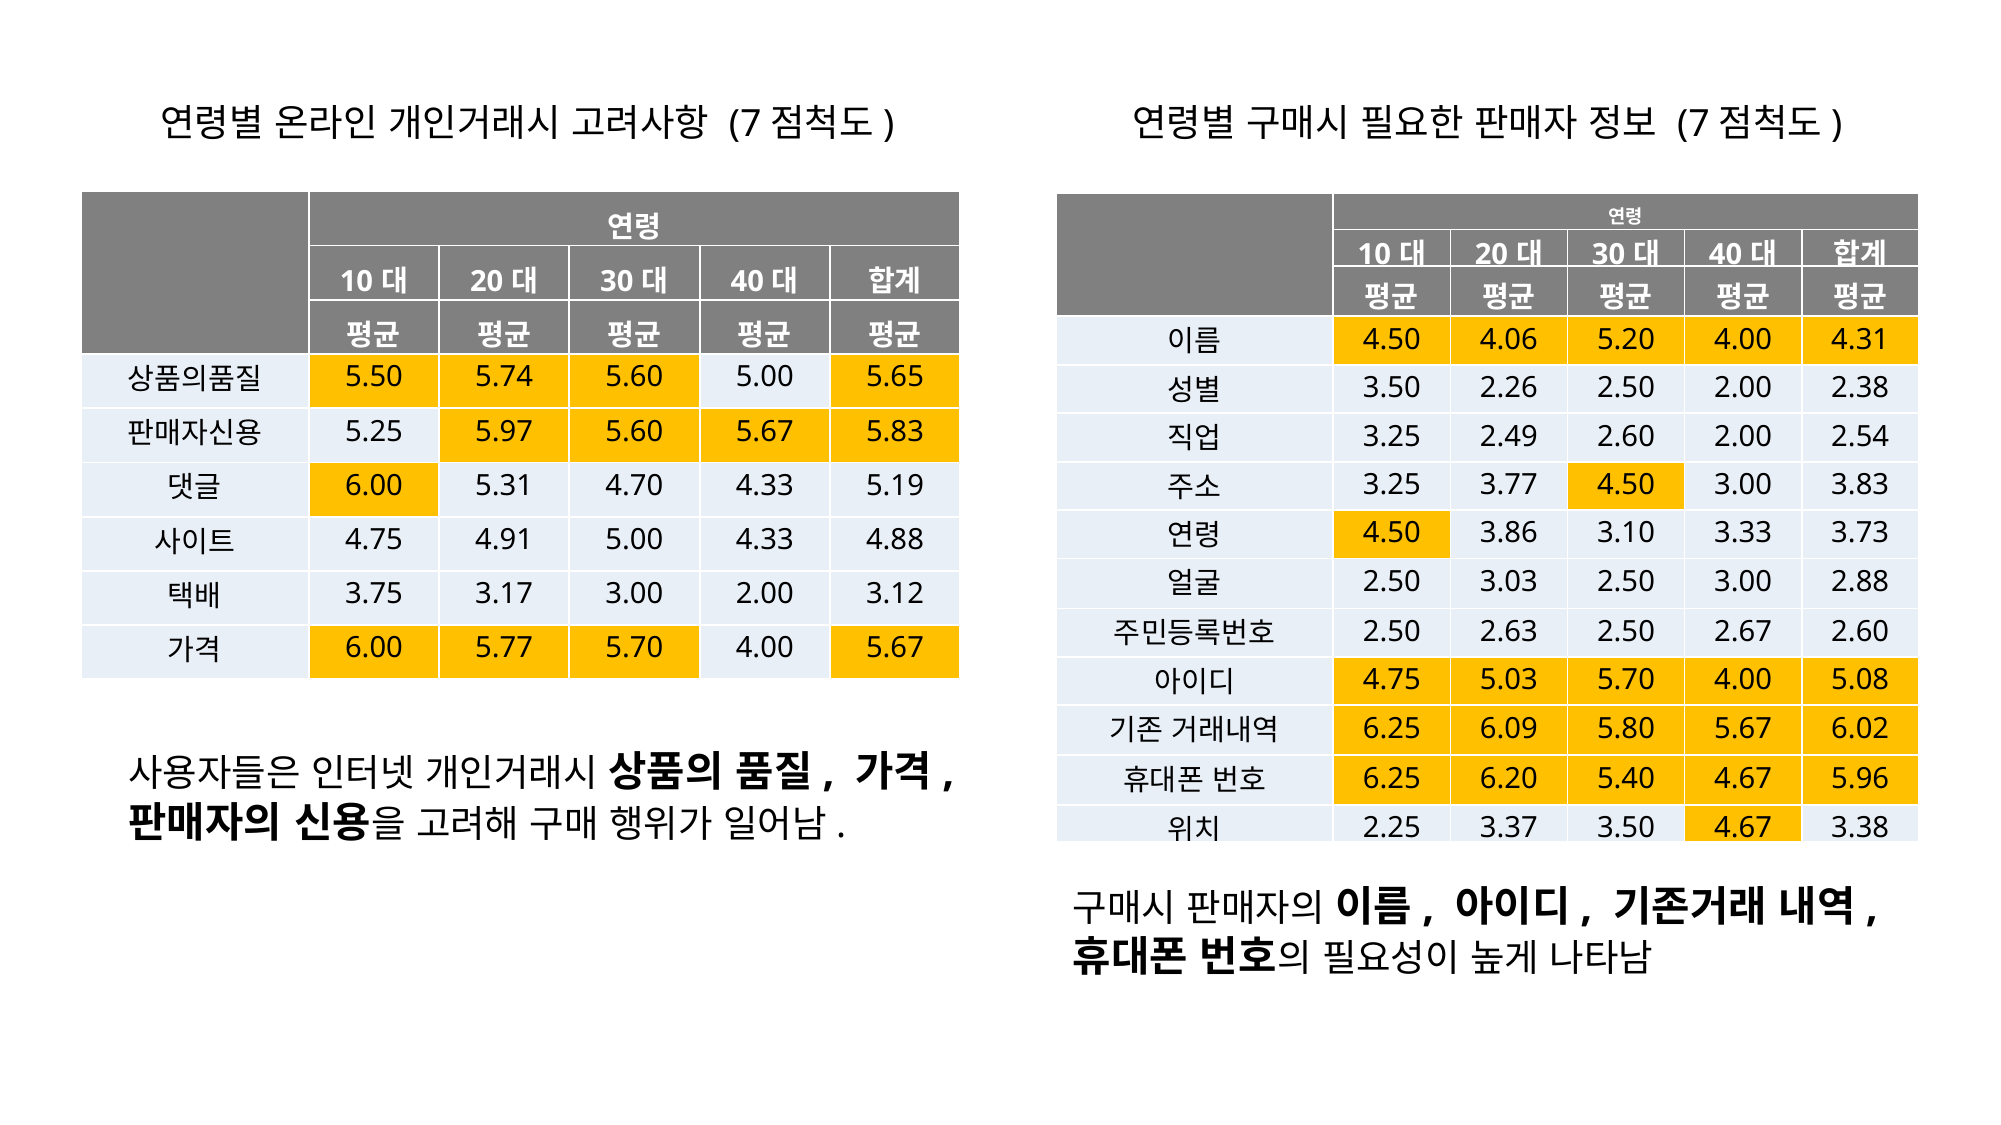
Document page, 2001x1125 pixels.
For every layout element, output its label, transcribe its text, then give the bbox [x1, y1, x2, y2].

table_cell 5.67 [701, 409, 829, 462]
table_cell 5.00 [701, 355, 829, 407]
table_cell 가격 [82, 626, 308, 678]
table_cell 성별 [1057, 366, 1332, 412]
table_cell 4.67 [1685, 806, 1801, 841]
table_cell 2.54 [1803, 414, 1918, 461]
table_cell 3.00 [570, 572, 699, 624]
table_cell 평균 [1334, 267, 1450, 315]
table_cell 3.00 [1685, 559, 1801, 608]
table_cell 5.60 [570, 409, 699, 462]
table_cell 5.25 [310, 409, 438, 462]
table_header [82, 192, 308, 353]
table_cell 4.50 [1334, 317, 1450, 364]
table_cell 5.40 [1568, 756, 1684, 804]
table_cell 택배 [82, 572, 308, 624]
table_cell 5.67 [831, 626, 959, 678]
table_cell 2.50 [1568, 609, 1684, 656]
table_cell 2.26 [1451, 366, 1567, 412]
table_cell 평균 [1451, 267, 1567, 315]
text_box 연령별 구매시 필요한 판매자 정보 (7점척도) [1117, 92, 1858, 152]
table_cell 3.38 [1803, 806, 1918, 841]
table_cell 2.00 [701, 572, 829, 624]
table_cell 2.50 [1334, 609, 1450, 656]
table_cell 직업 [1057, 414, 1332, 461]
table_cell 6.09 [1451, 706, 1567, 754]
table_cell 6.00 [310, 463, 438, 516]
table_cell 4.50 [1568, 463, 1684, 509]
table_cell 6.02 [1803, 706, 1918, 754]
table_cell 댓글 [82, 463, 308, 516]
table_cell 6.25 [1334, 706, 1450, 754]
table_cell 3.73 [1803, 511, 1918, 558]
table_cell 3.12 [831, 572, 959, 624]
table_cell 이름 [1057, 317, 1332, 364]
table_cell 5.80 [1568, 706, 1684, 754]
table_cell 20대 [440, 246, 568, 299]
table_cell 5.20 [1568, 317, 1684, 364]
table_header 연령 [310, 192, 959, 245]
table_cell 합계 [1803, 230, 1918, 265]
table_cell 2.88 [1803, 559, 1918, 608]
table_cell 얼굴 [1057, 559, 1332, 608]
table_cell 판매자신용 [82, 409, 308, 462]
table_cell 기존 거래내역 [1057, 706, 1332, 754]
table_cell 3.25 [1334, 463, 1450, 509]
table_cell 3.37 [1451, 806, 1567, 841]
table_cell 휴대폰 번호 [1057, 756, 1332, 804]
table_cell 5.96 [1803, 756, 1918, 804]
table_cell 4.75 [310, 518, 438, 570]
table_cell 5.83 [831, 409, 959, 462]
table_cell 평균 [310, 301, 438, 353]
table_cell 3.03 [1451, 559, 1567, 608]
table_cell 4.75 [1334, 658, 1450, 704]
table_cell 2.60 [1568, 414, 1684, 461]
table_cell 4.06 [1451, 317, 1567, 364]
table_cell 사이트 [82, 518, 308, 570]
table_cell 4.88 [831, 518, 959, 570]
table_cell 4.70 [570, 463, 699, 516]
table_cell 5.74 [440, 355, 568, 407]
table_cell 2.00 [1685, 414, 1801, 461]
table_cell 30대 [570, 246, 699, 299]
table_cell 6.25 [1334, 756, 1450, 804]
text_box 사용자들은 인터넷 개인거래시 상품의 품질, 가격, 판매자의 신용을 고려해 구매 행위가 일어남. [113, 737, 980, 853]
table_header 연령 [1334, 194, 1918, 229]
table_cell 5.70 [1568, 658, 1684, 704]
table_cell 평균 [1685, 267, 1801, 315]
table_cell 5.65 [831, 355, 959, 407]
table_cell 2.63 [1451, 609, 1567, 656]
table_cell 5.97 [440, 409, 568, 462]
table_cell 5.08 [1803, 658, 1918, 704]
table_cell 3.00 [1685, 463, 1801, 509]
table_cell 2.25 [1334, 806, 1450, 841]
table_cell 40대 [701, 246, 829, 299]
table_cell 상품의품질 [82, 355, 308, 407]
table_cell 평균 [570, 301, 699, 353]
table_cell 4.00 [1685, 317, 1801, 364]
table_cell 5.70 [570, 626, 699, 678]
table_cell 4.00 [1685, 658, 1801, 704]
text_box 연령별 온라인 개인거래시 고려사항 (7점척도) [145, 92, 910, 152]
table_cell 아이디 [1057, 658, 1332, 704]
table_cell 2.50 [1568, 366, 1684, 412]
table_cell 평균 [1803, 267, 1918, 315]
table_cell 평균 [1568, 267, 1684, 315]
table_cell 2.67 [1685, 609, 1801, 656]
table_cell 위치 [1057, 806, 1332, 841]
table_cell 4.31 [1803, 317, 1918, 364]
table_cell 6.20 [1451, 756, 1567, 804]
table_cell 4.00 [701, 626, 829, 678]
table_cell 2.50 [1334, 559, 1450, 608]
table_cell 3.86 [1451, 511, 1567, 558]
table_cell 3.50 [1568, 806, 1684, 841]
table_cell 3.50 [1334, 366, 1450, 412]
table_cell 2.50 [1568, 559, 1684, 608]
table_cell 5.31 [440, 463, 568, 516]
table_cell 3.75 [310, 572, 438, 624]
table_cell 5.19 [831, 463, 959, 516]
table_cell 2.38 [1803, 366, 1918, 412]
table_cell 40대 [1685, 230, 1801, 265]
table_cell 평균 [440, 301, 568, 353]
table_cell 4.91 [440, 518, 568, 570]
table_cell 6.00 [310, 626, 438, 678]
table_cell 2.49 [1451, 414, 1567, 461]
table_cell 주소 [1057, 463, 1332, 509]
table_cell 평균 [701, 301, 829, 353]
table_cell 10대 [310, 246, 438, 299]
table_cell 5.03 [1451, 658, 1567, 704]
table_cell 4.33 [701, 518, 829, 570]
table_cell 5.77 [440, 626, 568, 678]
table_cell 3.25 [1334, 414, 1450, 461]
table_cell 5.67 [1685, 706, 1801, 754]
table_cell 4.50 [1334, 511, 1450, 558]
table_cell 5.60 [570, 355, 699, 407]
table_cell 2.00 [1685, 366, 1801, 412]
table_cell 30대 [1568, 230, 1684, 265]
table_header [1057, 194, 1332, 315]
table_cell 주민등록번호 [1057, 609, 1332, 656]
table_cell 3.83 [1803, 463, 1918, 509]
table_cell 3.33 [1685, 511, 1801, 558]
table_cell 2.60 [1803, 609, 1918, 656]
table_cell 4.33 [701, 463, 829, 516]
table_cell 20대 [1451, 230, 1567, 265]
table_cell 5.00 [570, 518, 699, 570]
table_cell 연령 [1057, 511, 1332, 558]
table_cell 5.50 [310, 355, 438, 407]
table_cell 4.67 [1685, 756, 1801, 804]
table_cell 3.10 [1568, 511, 1684, 558]
text_box 구매시 판매자의 이름, 아이디, 기존거래 내역, 휴대폰 번호의 필요성이 높게 나타남 [1057, 872, 1893, 987]
table_cell 평균 [831, 301, 959, 353]
table_cell 합계 [831, 246, 959, 299]
table_cell 3.77 [1451, 463, 1567, 509]
table_cell 10대 [1334, 230, 1450, 265]
table_cell 3.17 [440, 572, 568, 624]
